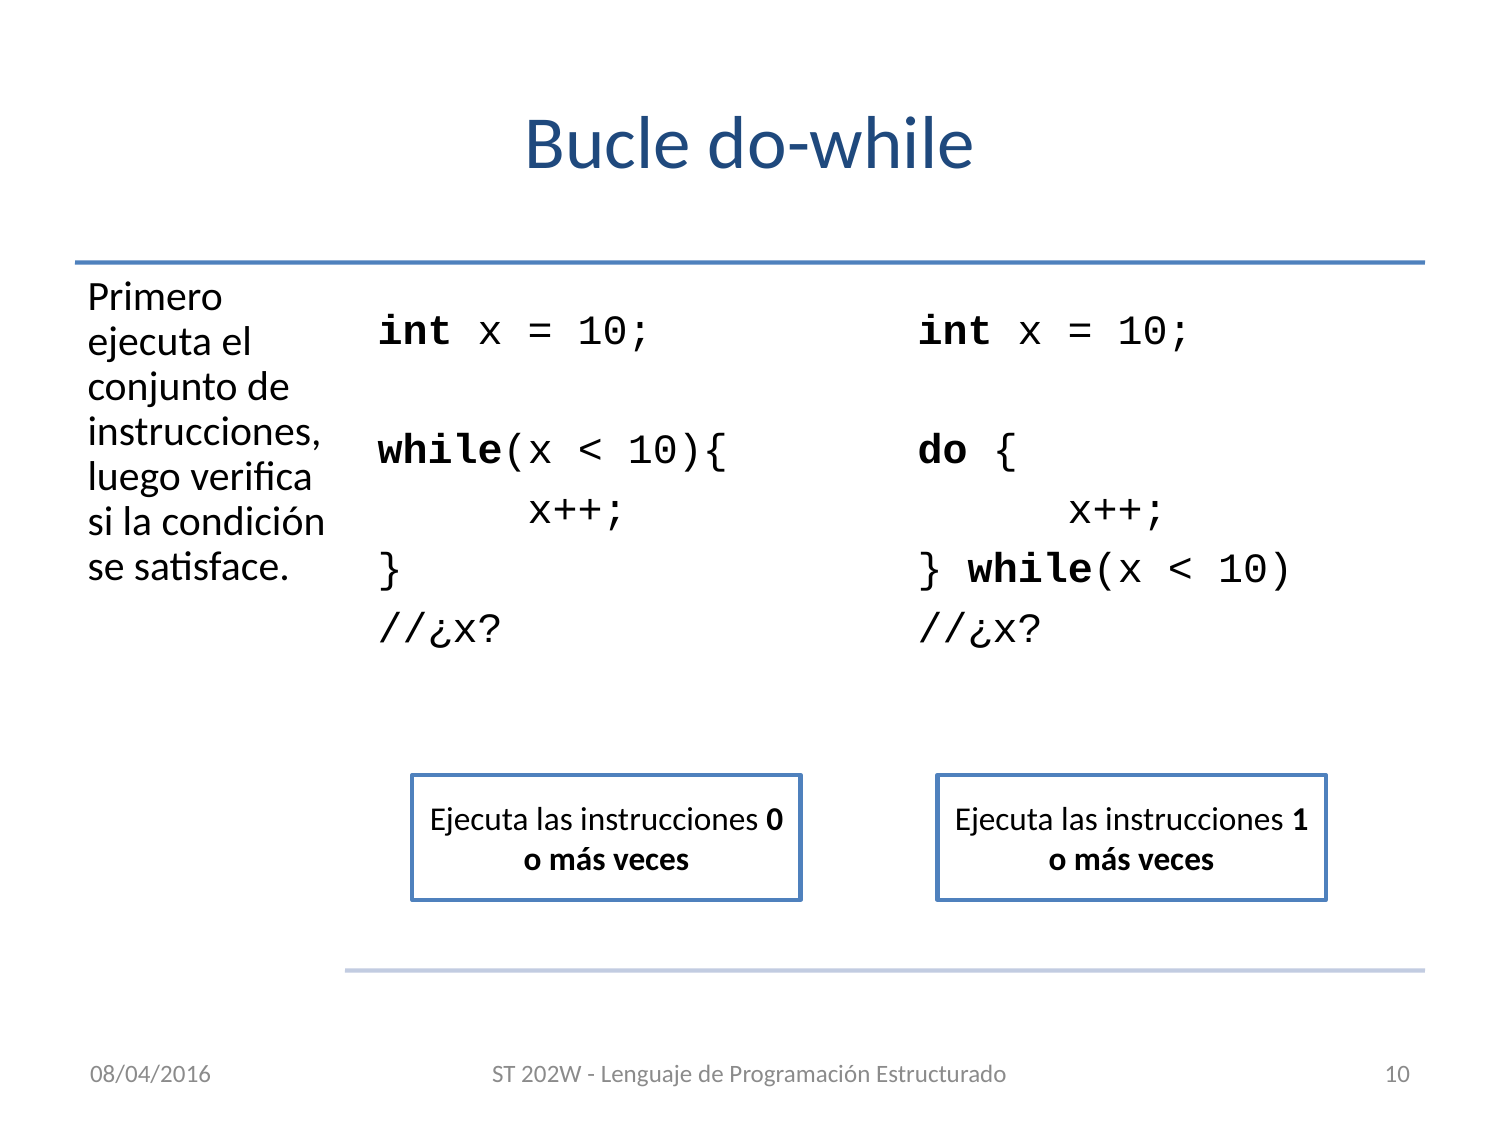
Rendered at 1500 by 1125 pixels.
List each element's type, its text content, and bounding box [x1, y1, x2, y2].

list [74, 262, 1426, 1006]
footer ST 202W - Lenguaje de Programación Estructurado [474, 1042, 1025, 1103]
title Bucle do-while [75, 45, 1425, 233]
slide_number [75, 1042, 425, 1103]
slide_number 10 [1074, 1042, 1425, 1103]
